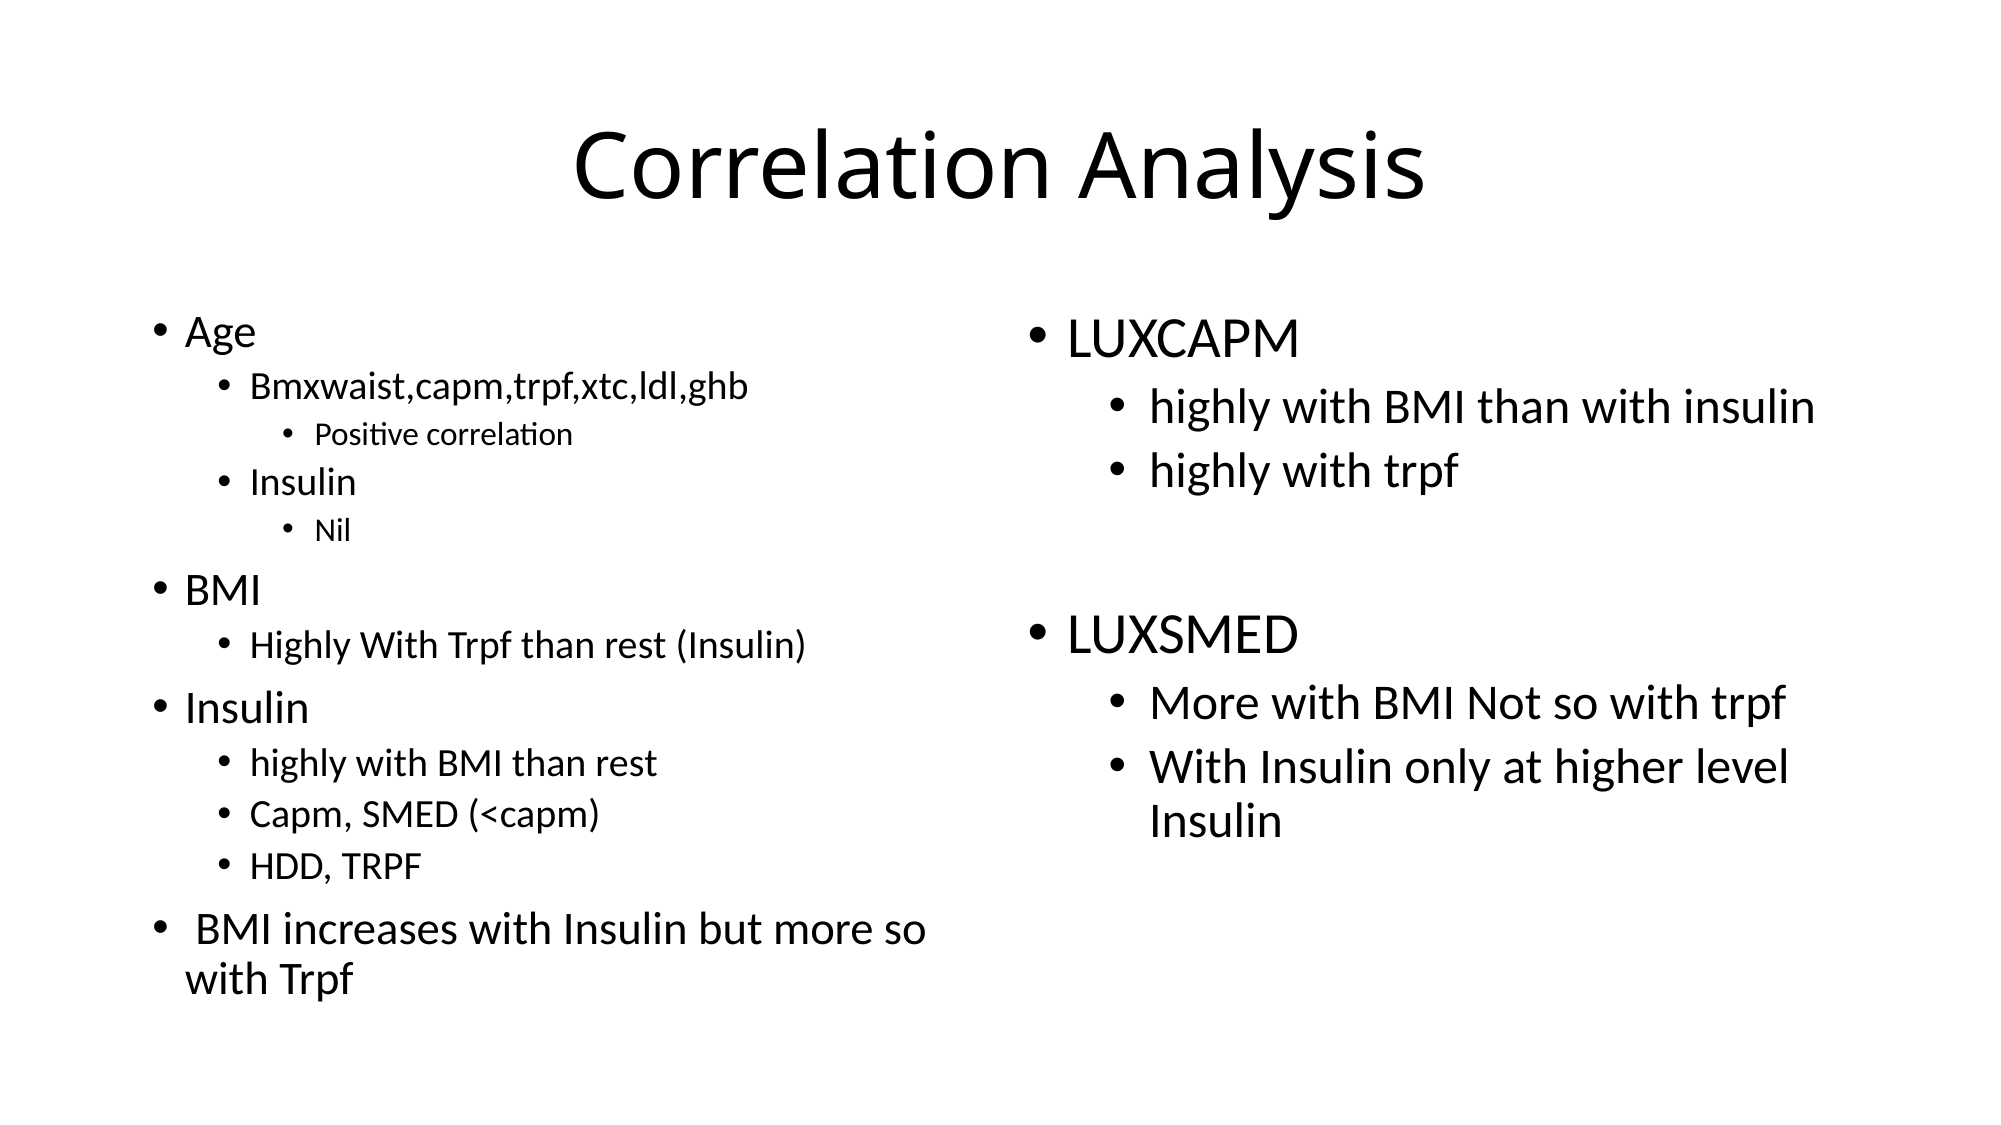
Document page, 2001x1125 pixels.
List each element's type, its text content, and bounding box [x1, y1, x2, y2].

list LUXCAPM highly with BMI than with insulin highly with trpf LUXSMED More with BMI Not so with trpf With Insulin only at higher level Insulin [1012, 299, 1863, 1014]
list Age Bmxwaist,capm,trpf,xtc,ldl,ghb Positive correlation Insulin Nil BMI Highly With Trpf than rest (Insulin) Insulin highly with BMI than rest Capm, SMED (<capm) HDD, TRPF BMI increases with Insulin but more so with Trpf [137, 299, 988, 1014]
title Correlation Analysis [137, 59, 1863, 278]
